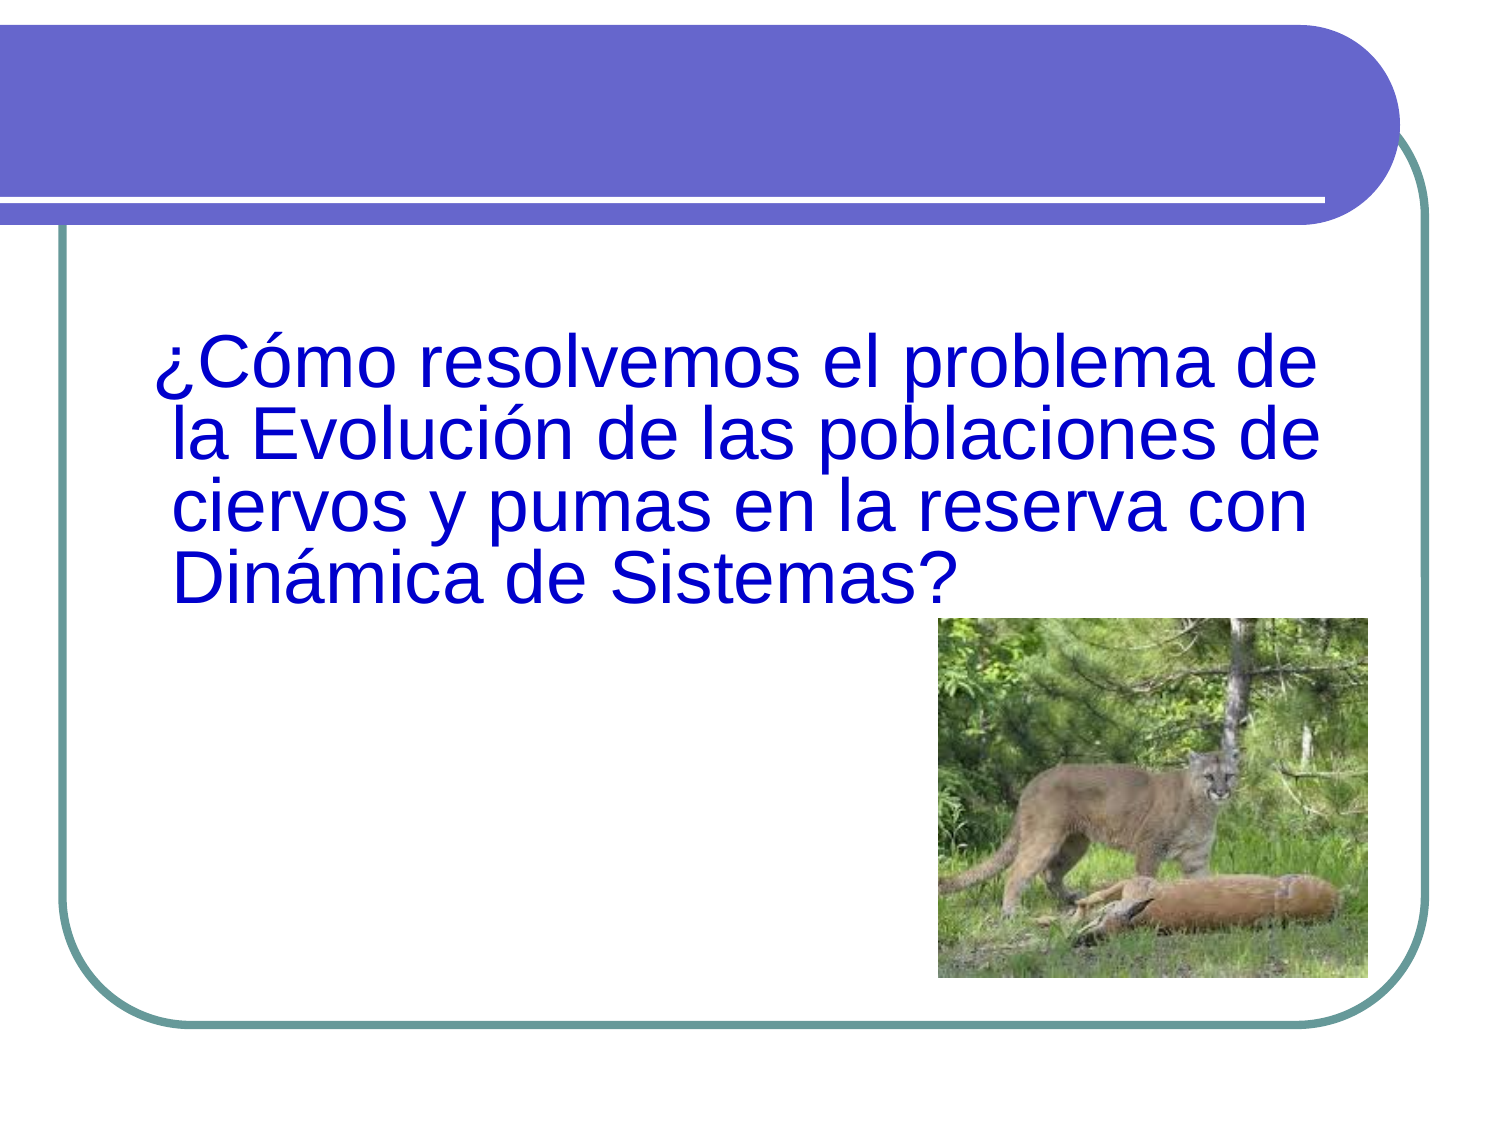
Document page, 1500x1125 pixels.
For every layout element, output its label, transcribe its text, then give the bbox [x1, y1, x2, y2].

list ¿Cómo resolvemos el problema de la Evolución de las poblaciones de ciervos y pumas en la reserva con Dinámica de Sistemas? [99, 322, 1400, 607]
picture [938, 618, 1369, 978]
